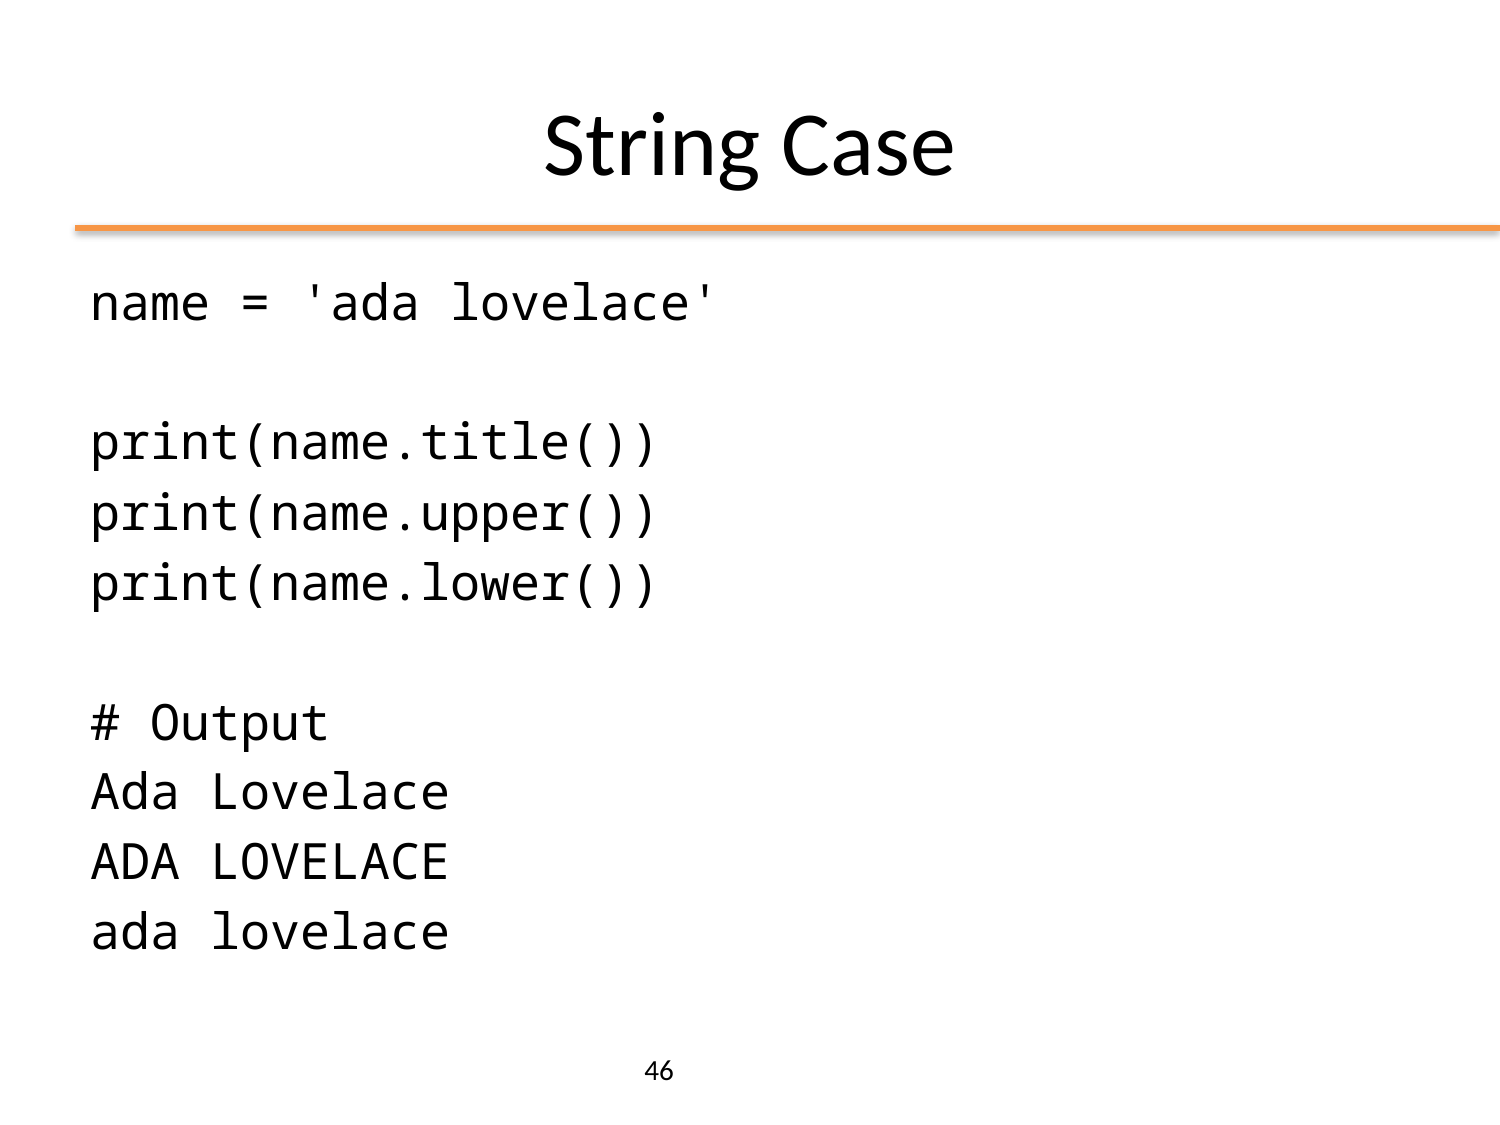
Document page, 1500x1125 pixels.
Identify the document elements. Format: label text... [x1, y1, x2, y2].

list name = 'ada lovelace' print(name.title()) print(name.upper()) print(name.lower()) # Output Ada Lovelace ADA LOVELACE ada lovelace [75, 262, 1425, 1005]
title String Case [75, 45, 1425, 233]
slide_number 46 [629, 1043, 1425, 1104]
